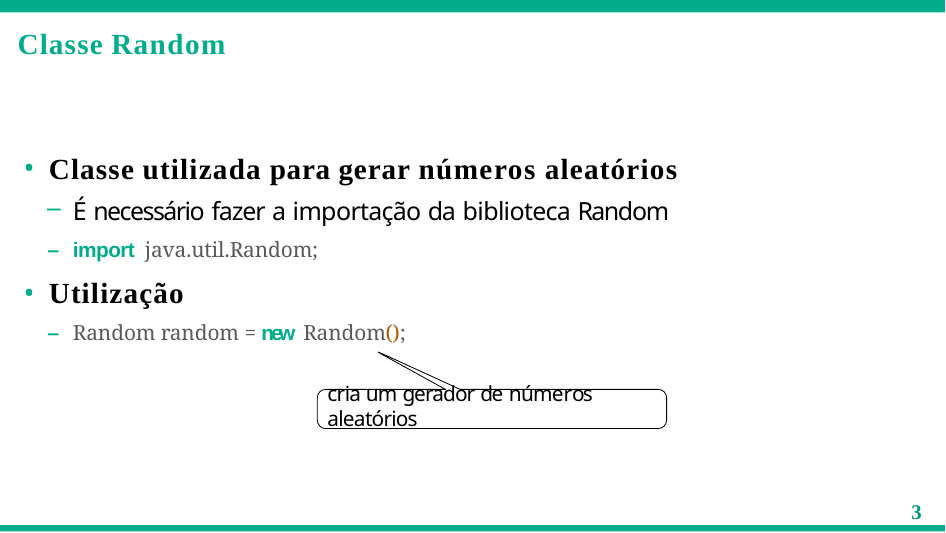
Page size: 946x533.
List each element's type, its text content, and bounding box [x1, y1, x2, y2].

text_box [0, 525, 945, 532]
text_box 3 [909, 496, 924, 524]
text_box Classe utilizada para gerar números aleatórios É necessário fazer a importação da biblioteca Random import java.util.Random; Utilização Random random = new Random(); cria um gerador de números aleatórios [21, 134, 680, 431]
title Classe Random [15, 22, 229, 115]
